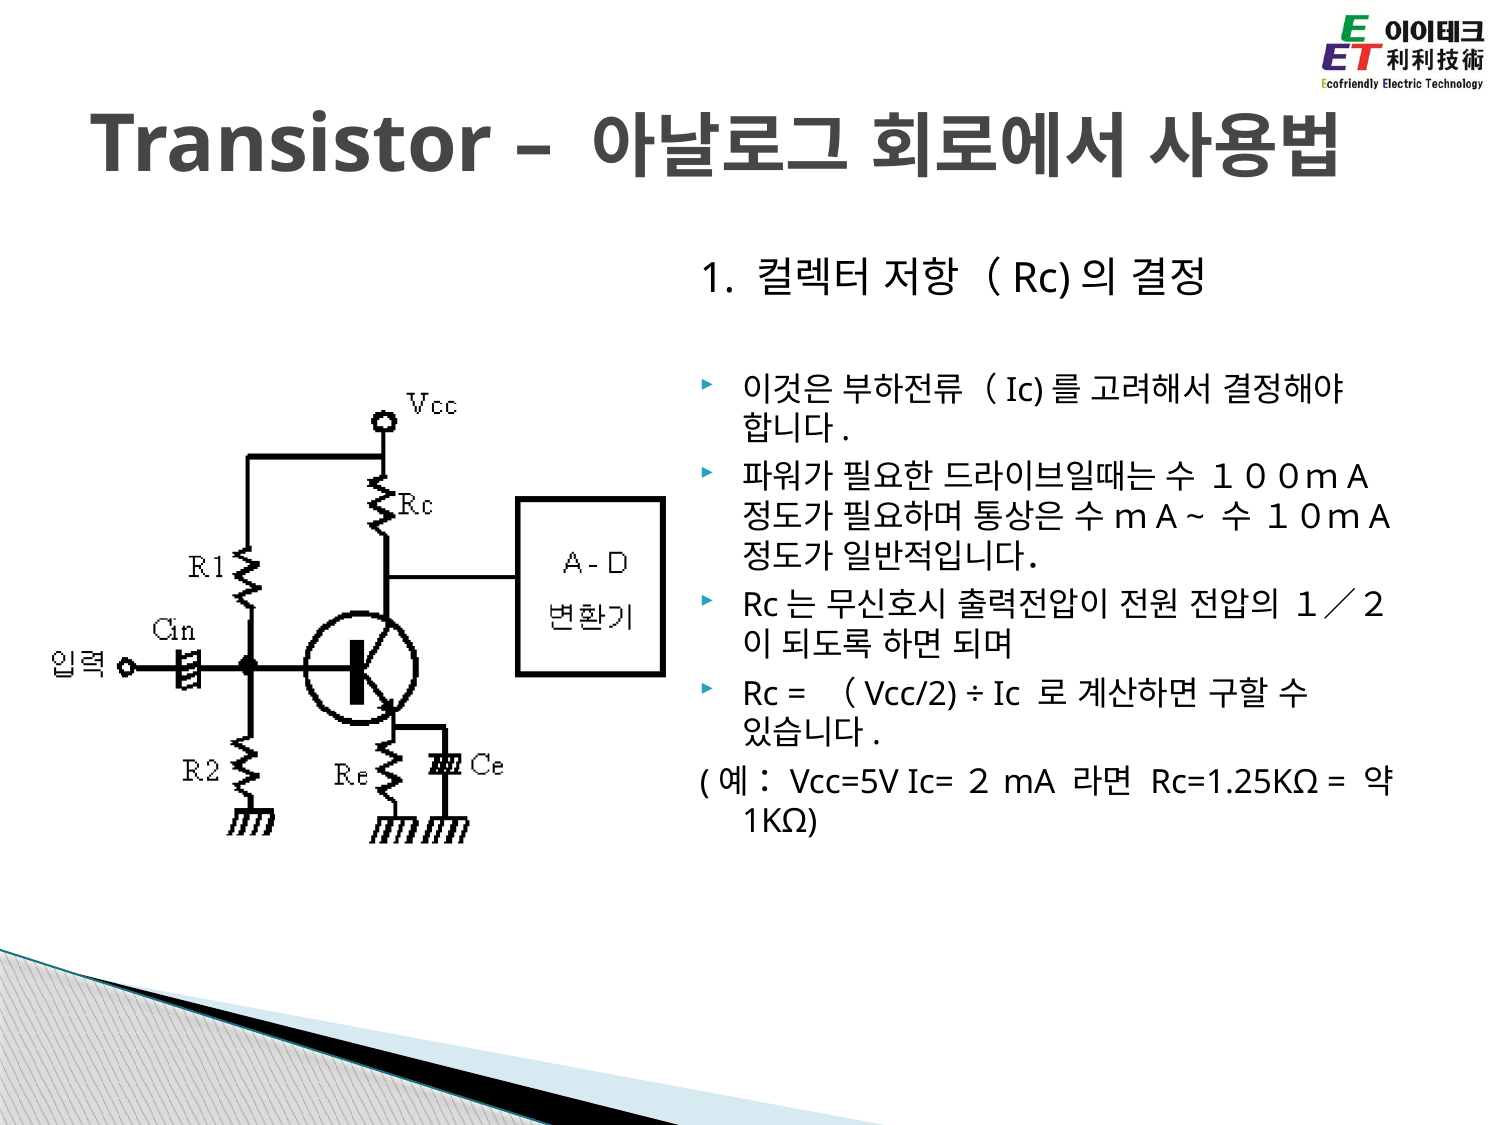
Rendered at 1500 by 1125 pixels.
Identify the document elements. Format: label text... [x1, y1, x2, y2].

picture [1305, 0, 1500, 105]
picture [29, 373, 674, 866]
list 1. 컬렉터 저항（Rc)의 결정 이것은 부하전류（Ic)를 고려해서 결정해야 합니다. 파워가 필요한 드라이브일때는 수 １００ｍA 정도가 필요하며 통상은 수 ｍA ~ 수 １０ｍA 정도가 일반적입니다． Rc는 무신호시 출력전압이 전원 전압의 １／２이 되도록 하면 되며 Rc = （Vcc/2) ÷ Ic 로 계산하면 구할 수 있습니다. (예：Vcc=5V Ic=２mA 라면 Rc=1.25KΩ = 약1KΩ) [667, 243, 1425, 986]
title Transistor – 아날로그 회로에서 사용법 [75, 45, 1425, 233]
